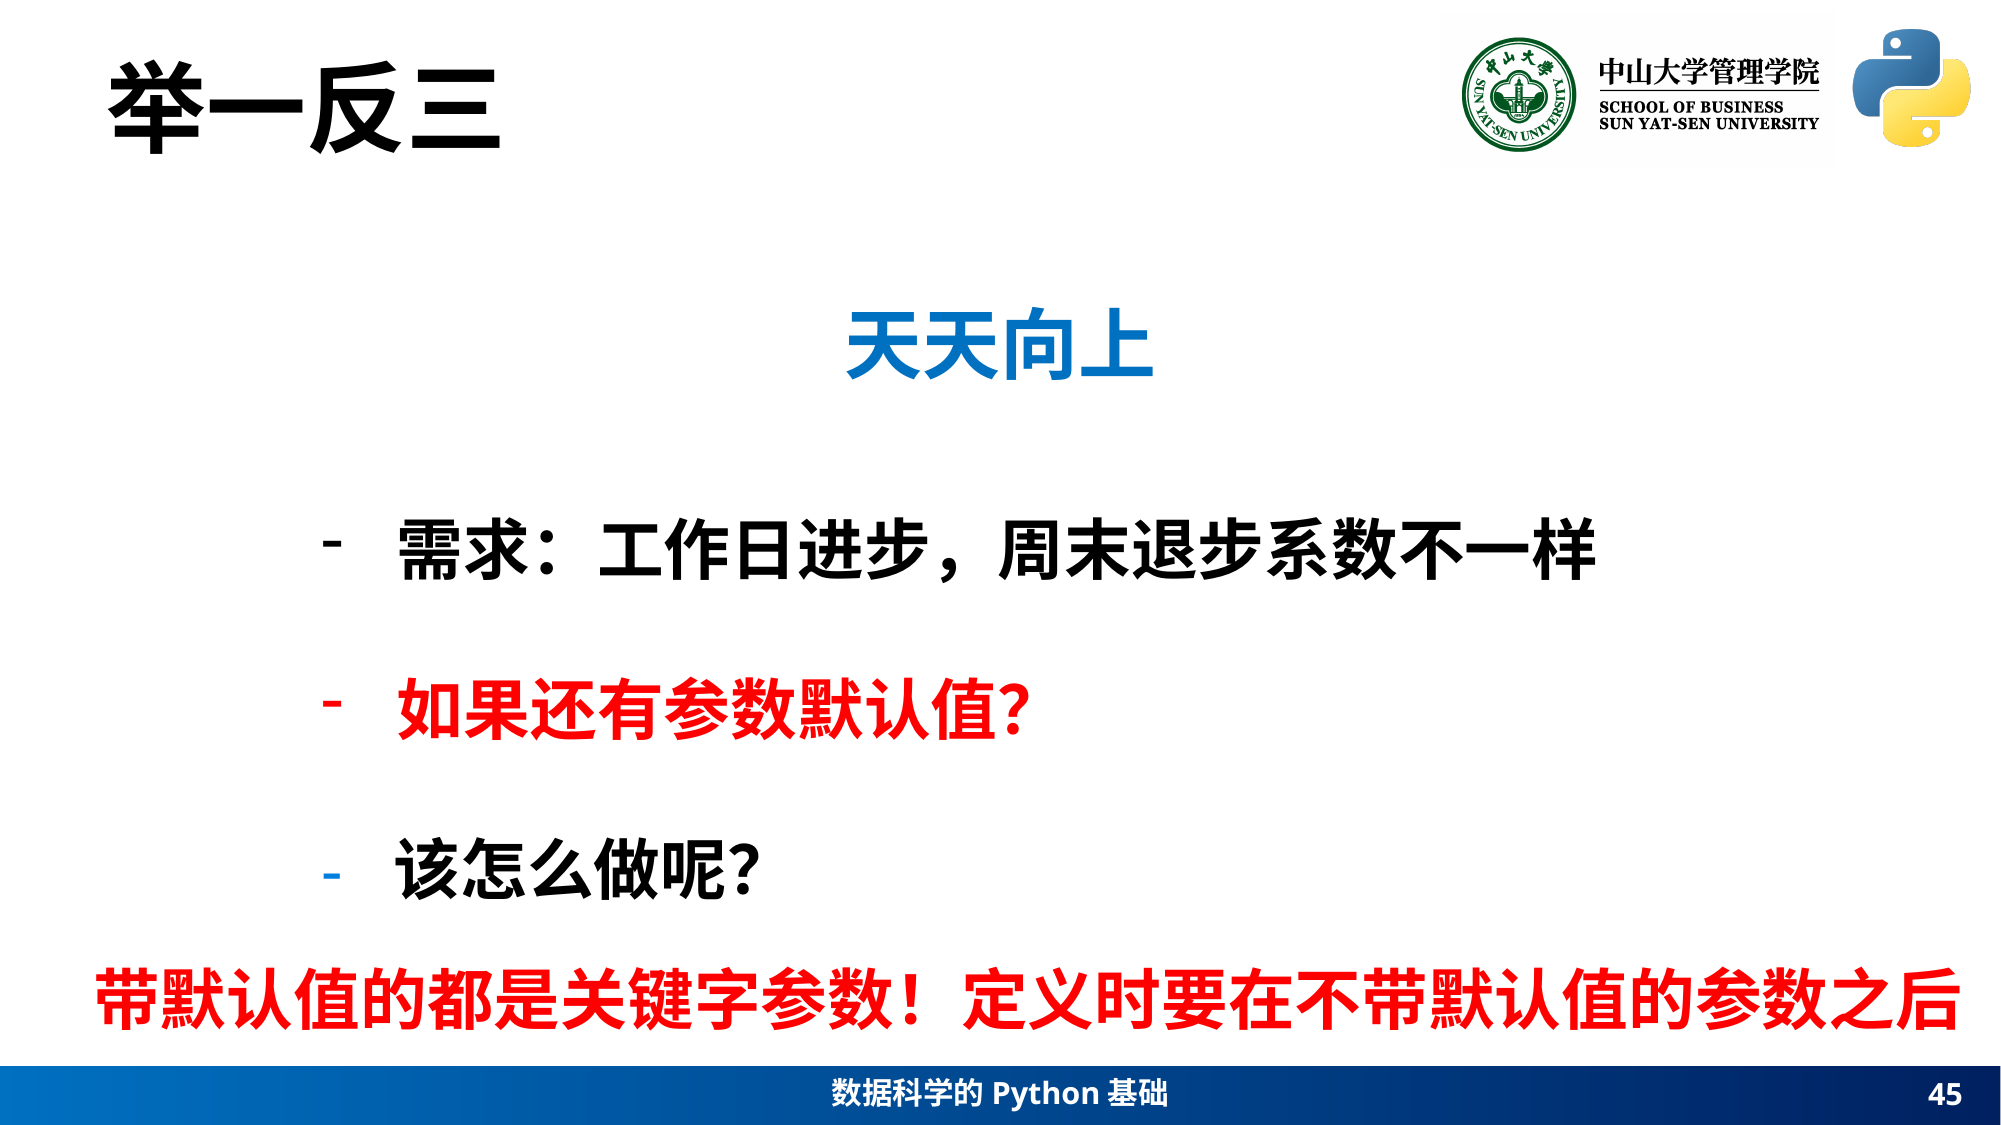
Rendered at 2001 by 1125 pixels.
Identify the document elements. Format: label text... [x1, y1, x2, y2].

text_box 天天向上 [0, 287, 2000, 397]
text_box 带默认值的都是关键字参数！定义时要在不带默认值的参数之后 [78, 870, 1981, 1046]
text_box 举一反三 [102, 7, 2000, 170]
text_box 需求：工作日进步，周末退步系数不一样 如果还有参数默认值？ - 该怎么做呢？ [307, 420, 1741, 916]
